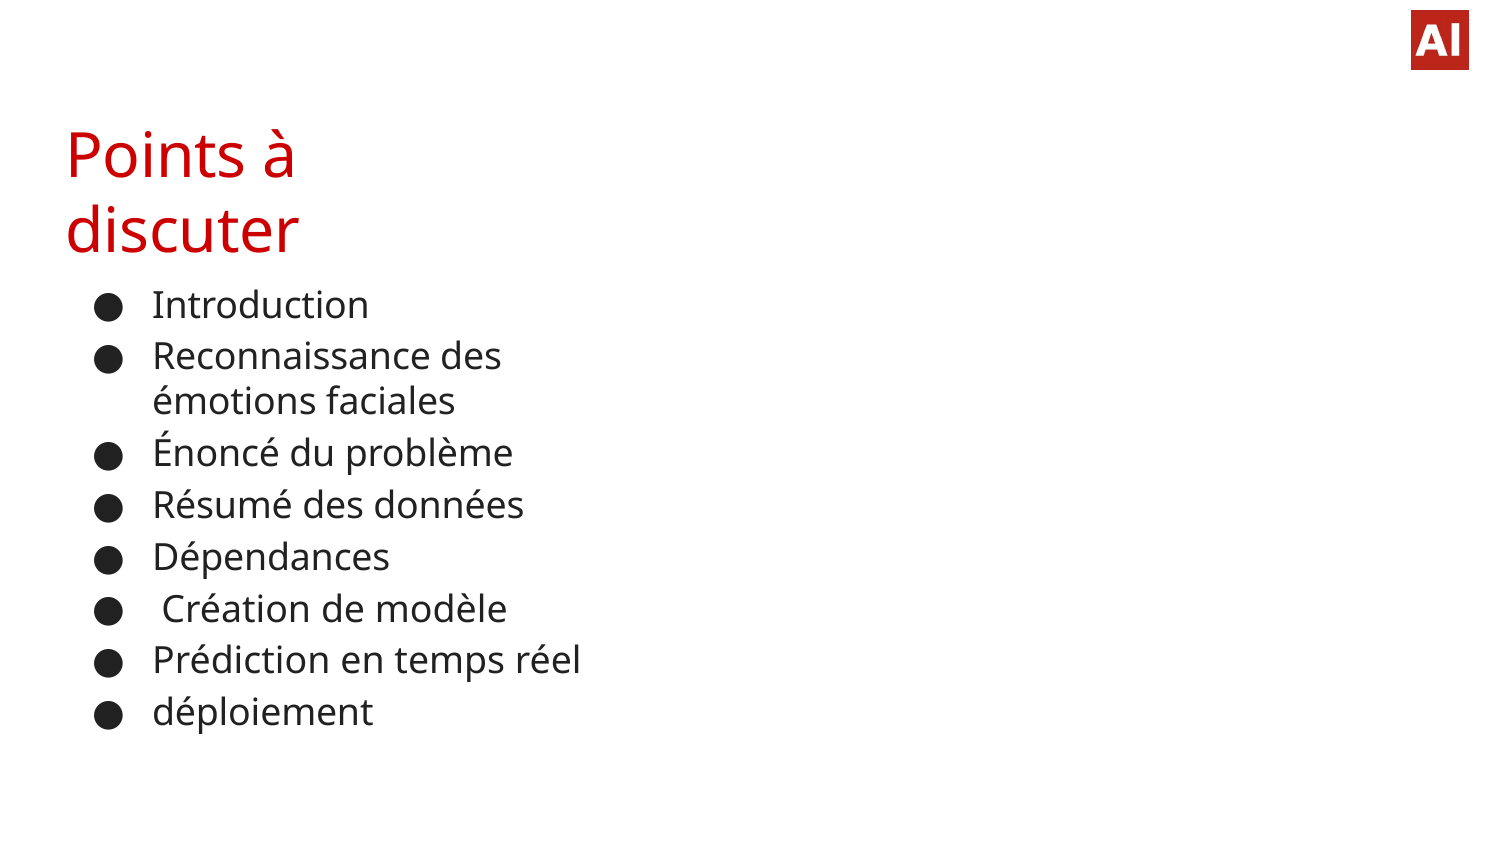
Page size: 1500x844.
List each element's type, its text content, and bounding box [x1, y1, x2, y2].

picture [1411, 10, 1469, 70]
title Points à discuter [63, 112, 545, 265]
text_box Introduction Reconnaissance des émotions faciales Énoncé du problème Résumé des données Dépendances Création de modèle Prédiction en temps réel déploiement [89, 272, 609, 734]
